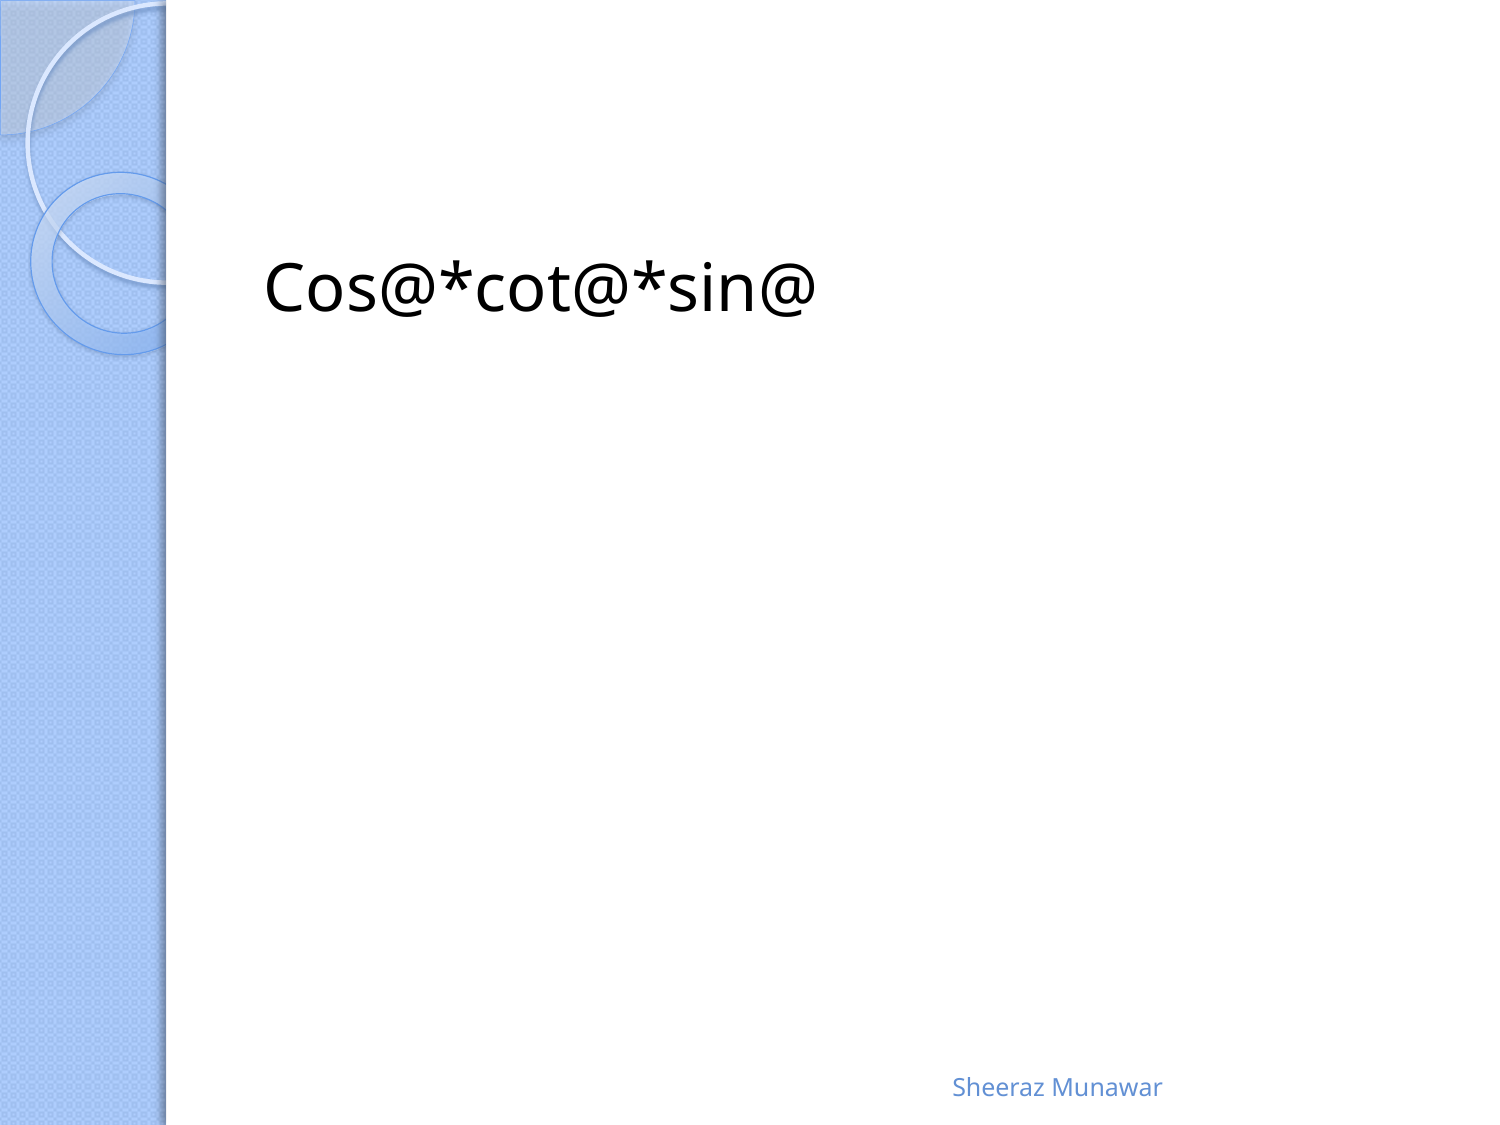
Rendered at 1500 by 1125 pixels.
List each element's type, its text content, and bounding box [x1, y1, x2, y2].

footer Sheeraz Munawar [937, 1034, 1413, 1113]
list Cos@*cot@*sin@ [235, 237, 1466, 1025]
